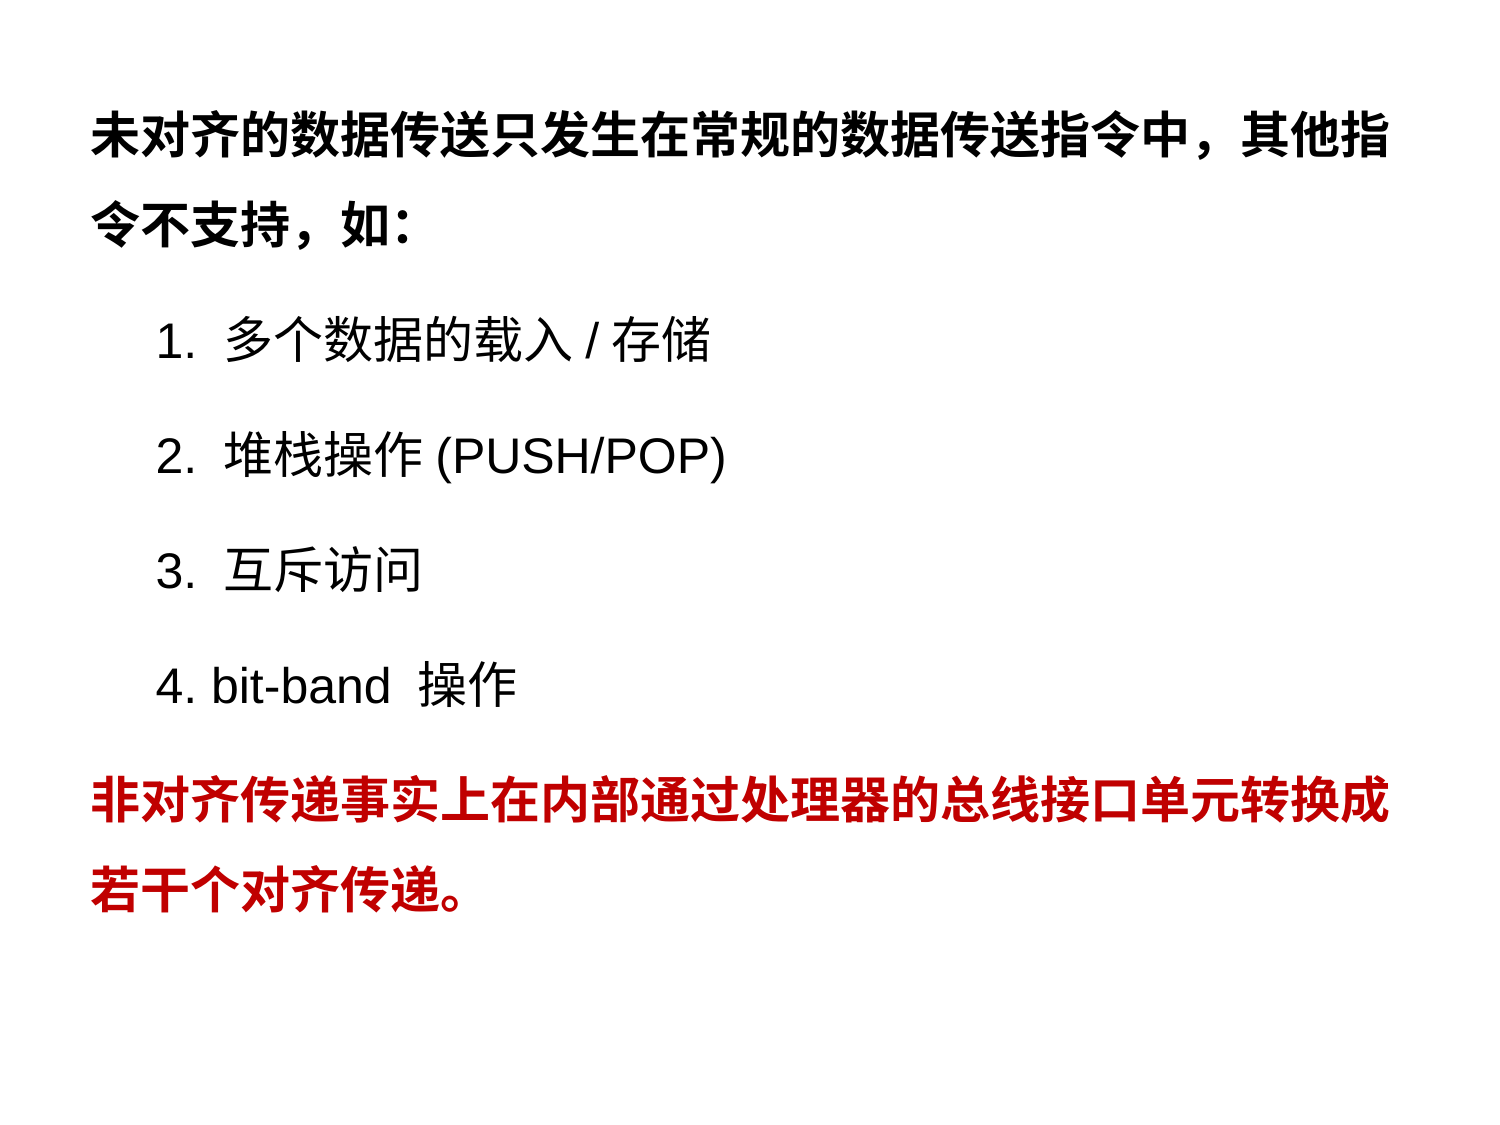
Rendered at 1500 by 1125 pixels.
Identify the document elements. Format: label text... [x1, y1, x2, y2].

list 未对齐的数据传送只发生在常规的数据传送指令中，其他指令不支持，如： 1. 多个数据的载入/存储 2. 堆栈操作(PUSH/POP) 3. 互斥访问 4. bit-band 操作 非对齐传递事实上在内部通过处理器的总线接口单元转换成若干个对齐传递。 [75, 66, 1425, 1083]
